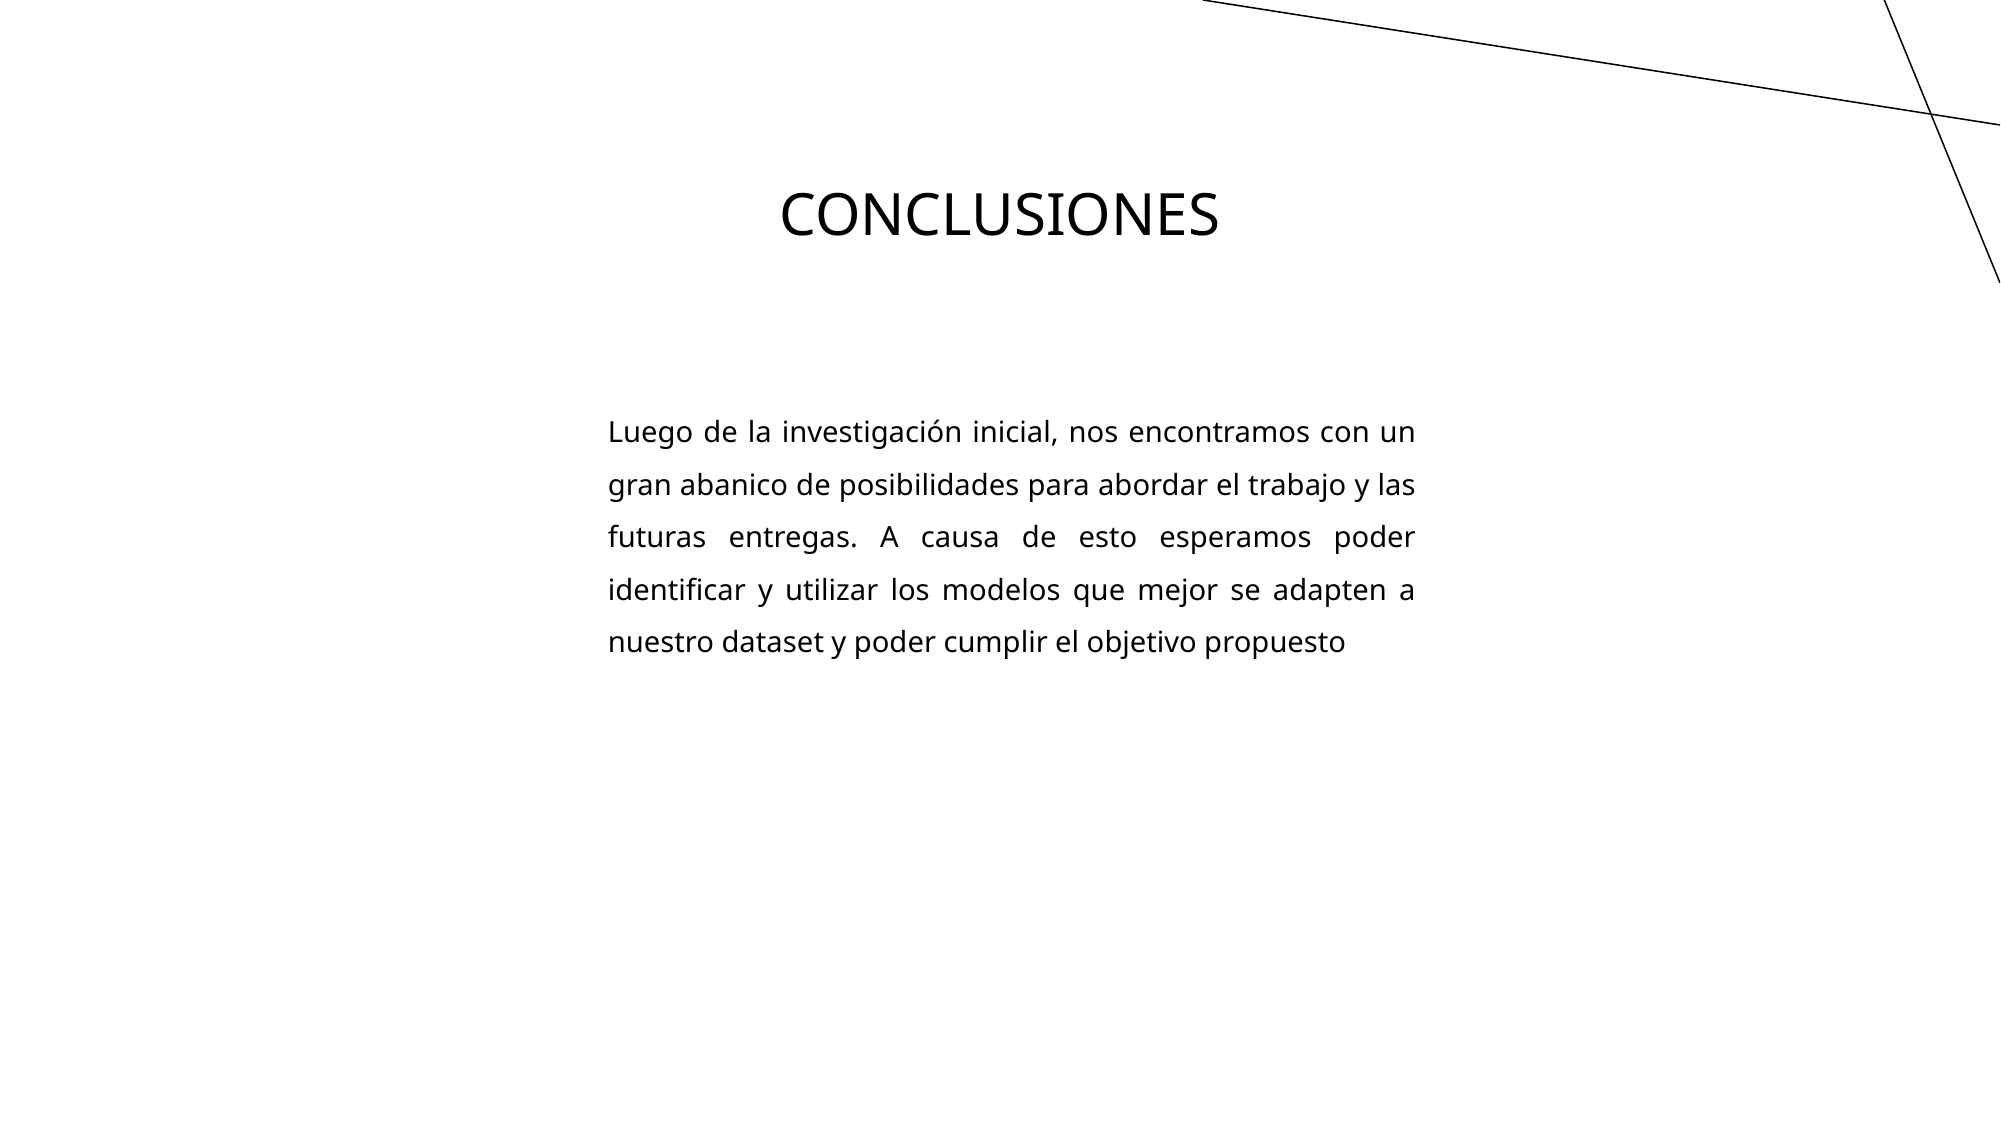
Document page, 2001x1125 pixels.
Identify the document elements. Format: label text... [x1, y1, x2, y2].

title CONCLUSIONES [721, 151, 1279, 282]
list Luego de la investigación inicial, nos encontramos con un gran abanico de posibilidades para abordar el trabajo y las futuras entregas. A causa de esto esperamos poder identificar y utilizar los modelos que mejor se adapten a nuestro dataset y poder cumplir el objetivo propuesto [592, 301, 1432, 754]
